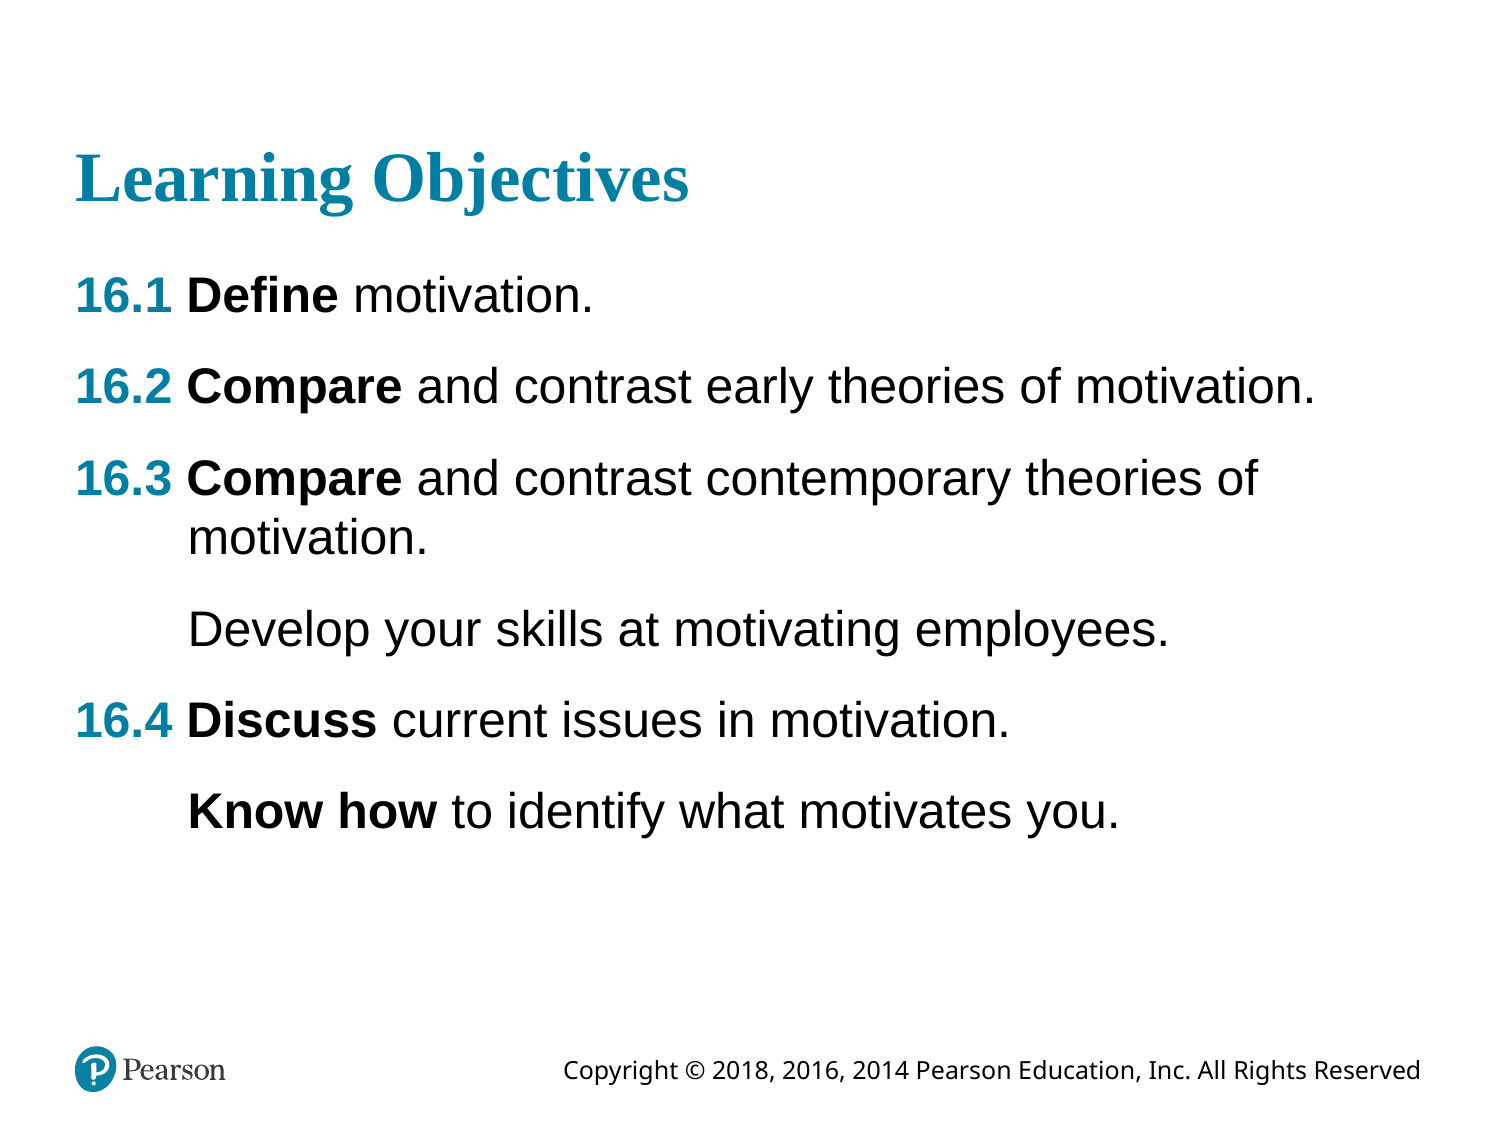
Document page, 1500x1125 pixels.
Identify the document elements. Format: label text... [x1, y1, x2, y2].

title Learning Objectives [75, 35, 1425, 216]
list 16.1 Define motivation. 16.2 Compare and contrast early theories of motivation. 16.3 Compare and contrast contemporary theories of motivation. Develop your skills at motivating employees. 16.4 Discuss current issues in motivation. Know how to identify what motivates you. [75, 262, 1425, 1005]
